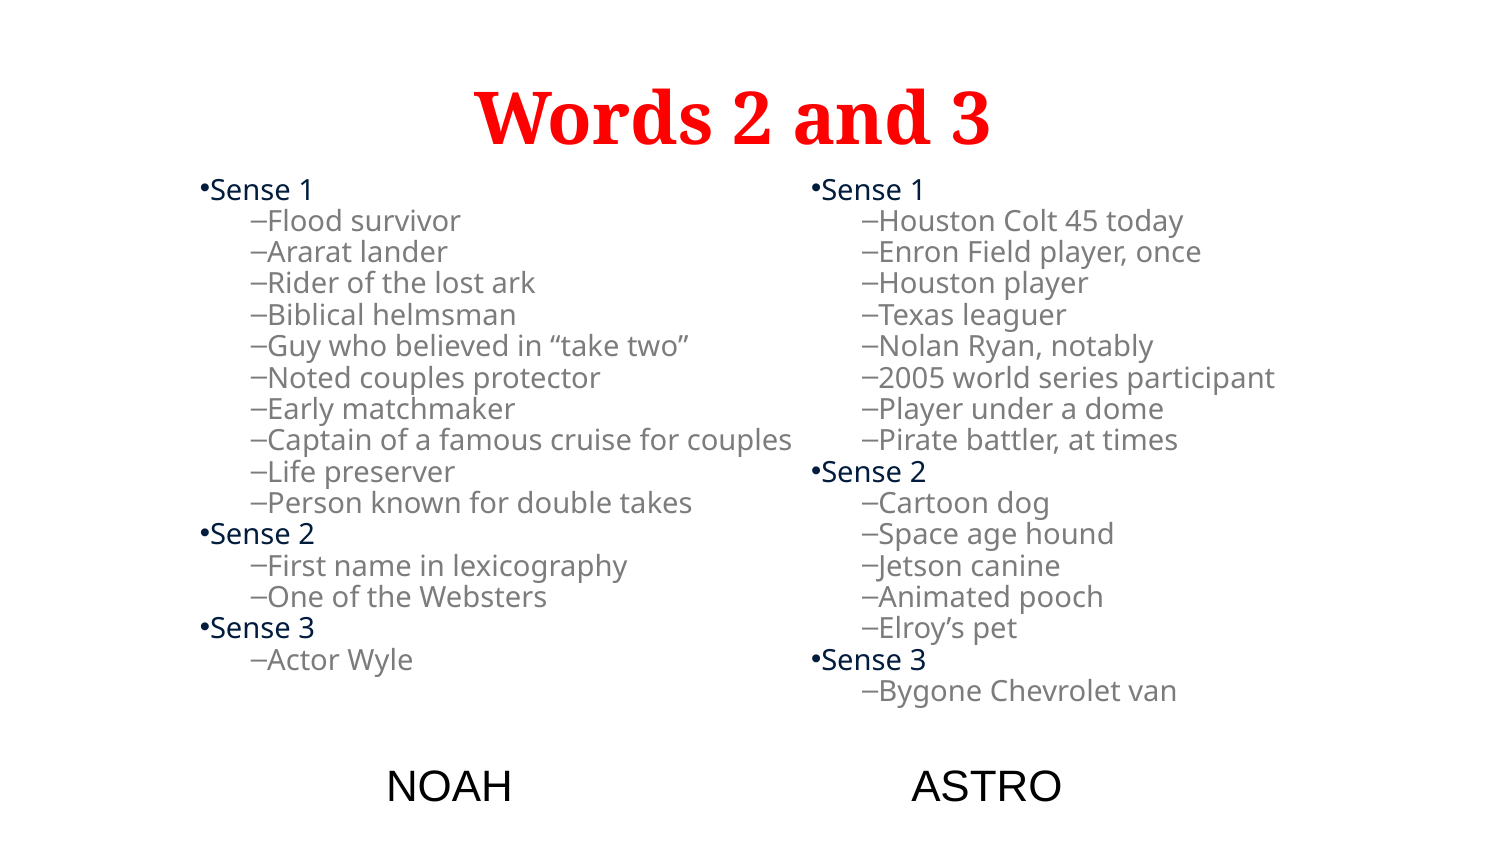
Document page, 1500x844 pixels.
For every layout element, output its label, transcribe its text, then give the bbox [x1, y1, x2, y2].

text_box ASTRO [900, 752, 1079, 817]
list Sense 1 Flood survivor Ararat lander Rider of the lost ark Biblical helmsman Guy who believed in “take two” Noted couples protector Early matchmaker Captain of a famous cruise for couples Life preserver Person known for double takes Sense 2 First name in lexicography One of the Websters Sense 3 Actor Wyle [184, 172, 796, 704]
list Sense 1 Houston Colt 45 today Enron Field player, once Houston player Texas leaguer Nolan Ryan, notably 2005 world series participant Player under a dome Pirate battler, at times Sense 2 Cartoon dog Space age hound Jetson canine Animated pooch Elroy’s pet Sense 3 Bygone Chevrolet van [796, 172, 1294, 729]
title Words 2 and 3 [41, 64, 1425, 180]
text_box NOAH [374, 752, 553, 817]
